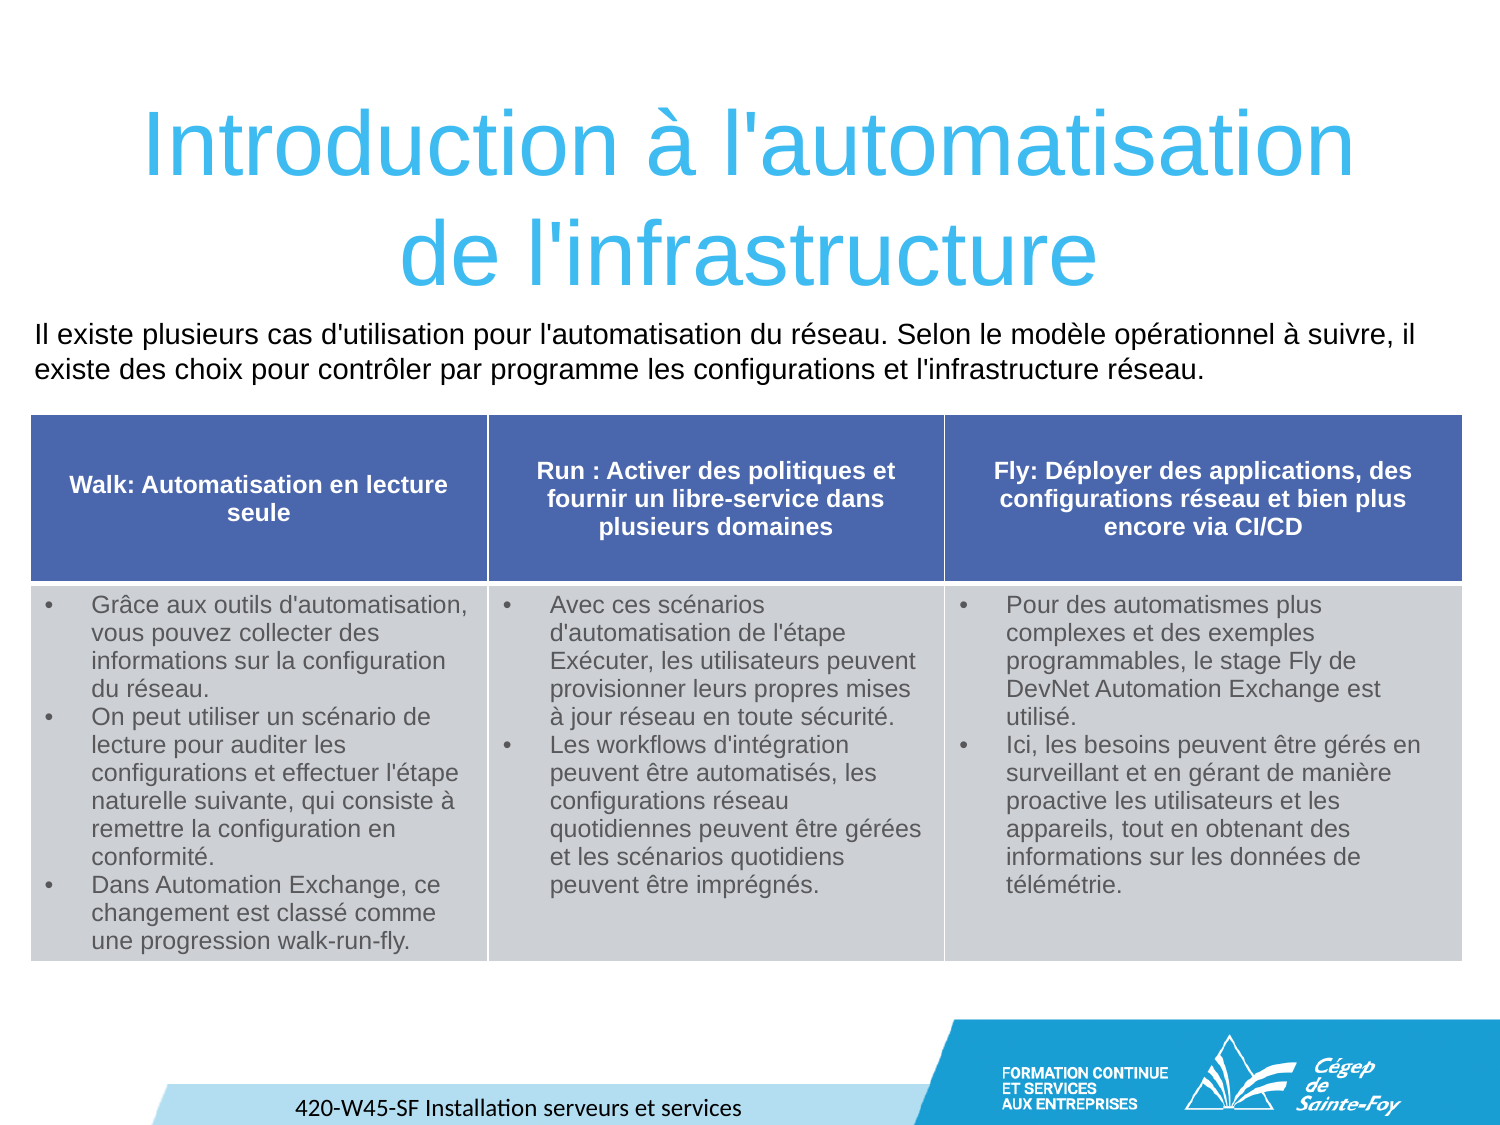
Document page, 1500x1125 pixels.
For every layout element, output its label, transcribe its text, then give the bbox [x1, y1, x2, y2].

table_header Fly: Déployer des applications, des configurations réseau et bien plus encore via CI/CD [945, 415, 1462, 581]
text_box Il existe plusieurs cas d'utilisation pour l'automatisation du réseau. Selon le modèle opérationnel à suivre, il existe des choix pour contrôler par programme les configurations et l'infrastructure réseau. [19, 307, 1472, 403]
table_cell Avec ces scénarios d'automatisation de l'étape Exécuter, les utilisateurs peuvent provisionner leurs propres mises à jour réseau en toute sécurité. Les workflows d'intégration peuvent être automatisés, les configurations réseau quotidiennes peuvent être gérées et les scénarios quotidiens peuvent être imprégnés. [489, 586, 944, 961]
table_header Walk: Automatisation en lecture seule [31, 415, 487, 581]
title Introduction à l'automatisation de l'infrastructure [112, 99, 1388, 288]
table_cell Pour des automatismes plus complexes et des exemples programmables, le stage Fly de DevNet Automation Exchange est utilisé. Ici, les besoins peuvent être gérés en surveillant et en gérant de manière proactive les utilisateurs et les appareils, tout en obtenant des informations sur les données de télémétrie. [945, 586, 1462, 961]
picture [0, 0, 1500, 1125]
table_cell Grâce aux outils d'automatisation, vous pouvez collecter des informations sur la configuration du réseau. On peut utiliser un scénario de lecture pour auditer les configurations et effectuer l'étape naturelle suivante, qui consiste à remettre la configuration en conformité. Dans Automation Exchange, ce changement est classé comme une progression walk-run-fly. [31, 586, 487, 961]
table_header Run : Activer des politiques et fournir un libre-service dans plusieurs domaines [489, 415, 944, 581]
